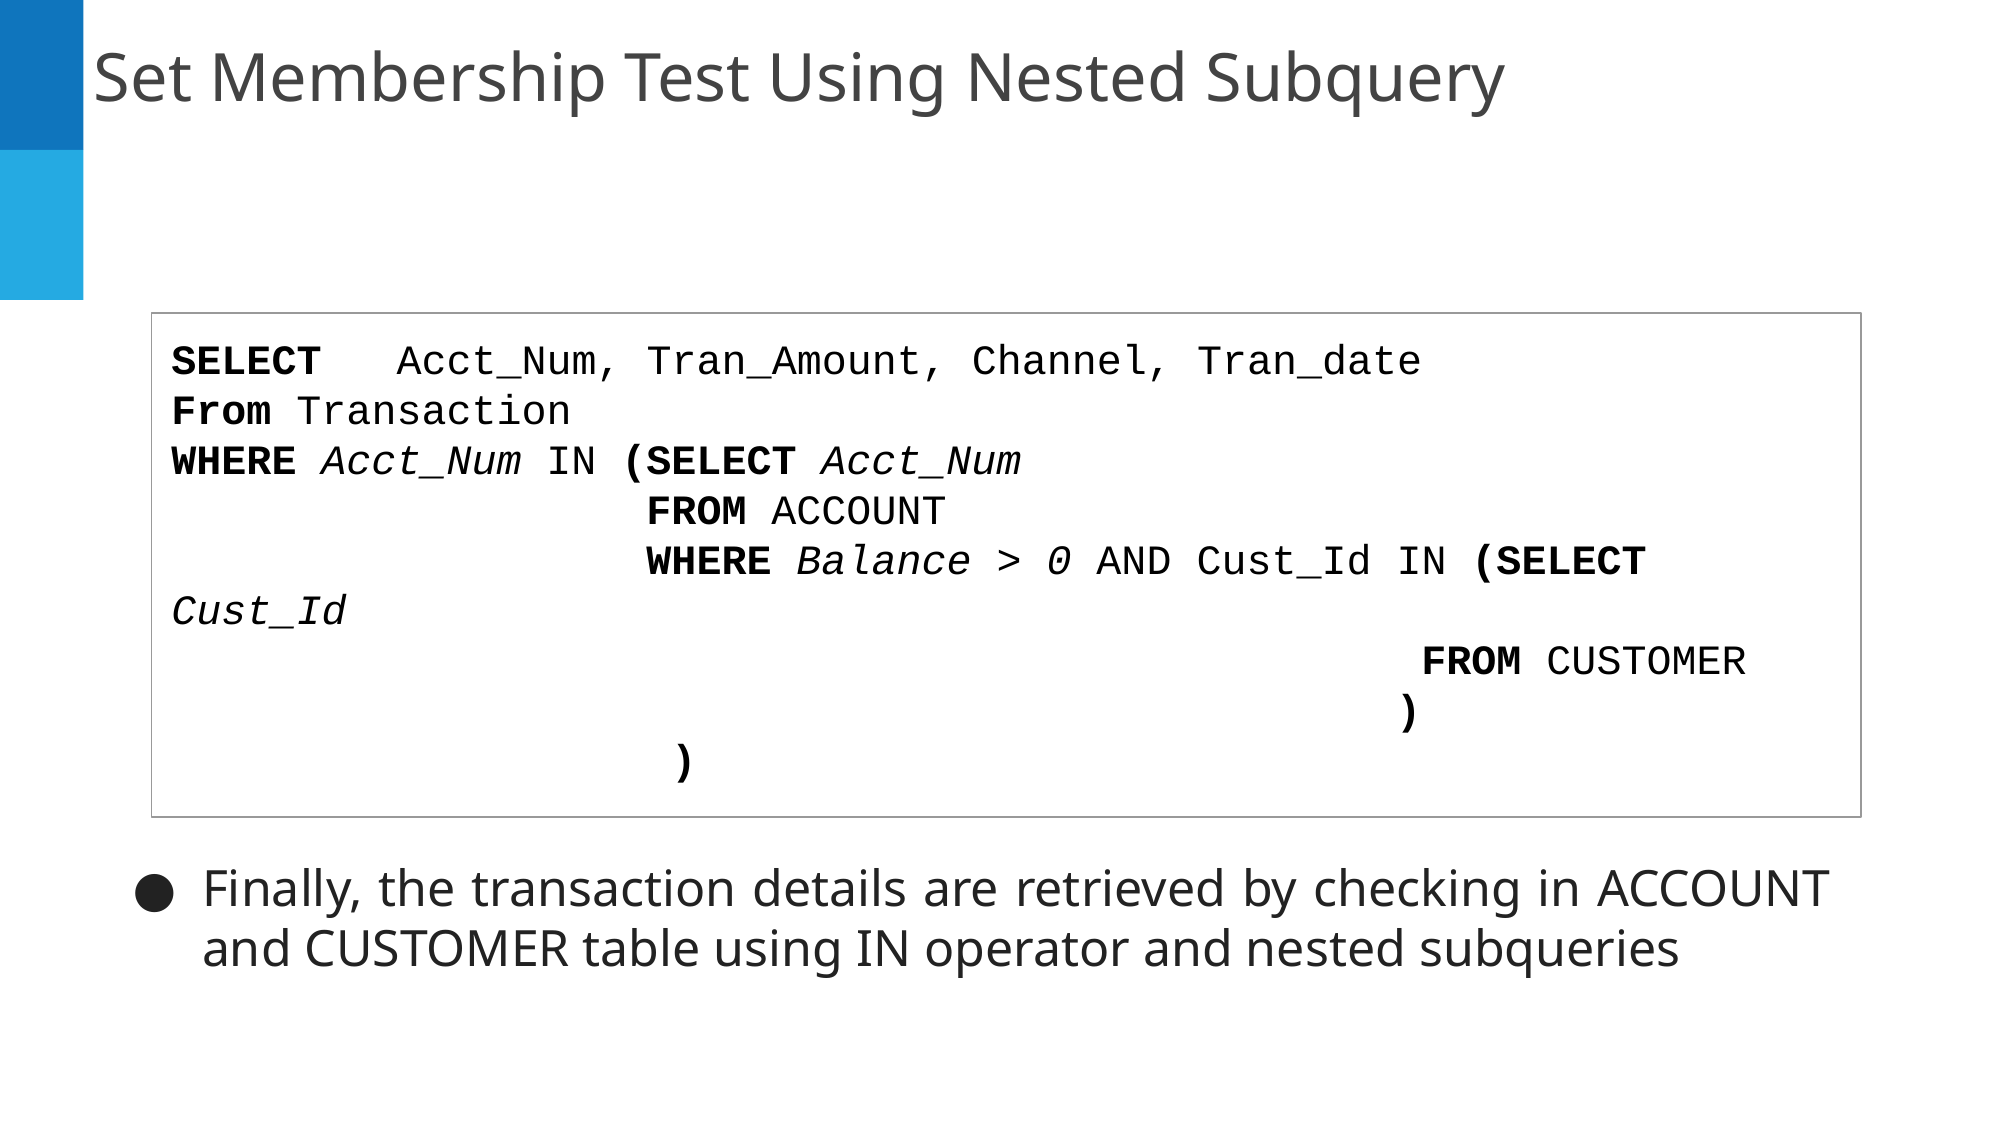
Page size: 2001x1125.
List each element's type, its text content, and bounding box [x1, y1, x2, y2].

text_box [0, 149, 84, 300]
text_box Set Membership Test Using Nested Subquery [73, 14, 1704, 131]
text_box [0, 0, 84, 149]
text_box SELECT Acct_Num, Tran_Amount, Channel, Tran_date From Transaction WHERE Acct_Num IN (SELECT Acct_Num FROM ACCOUNT WHERE Balance > 0 AND Cust_Id IN (SELECT Cust_Id FROM CUSTOMER ) ) [151, 312, 1861, 817]
text_box Finally, the transaction details are retrieved by checking in ACCOUNT and CUSTOMER table using IN operator and nested subqueries [82, 836, 1852, 1013]
